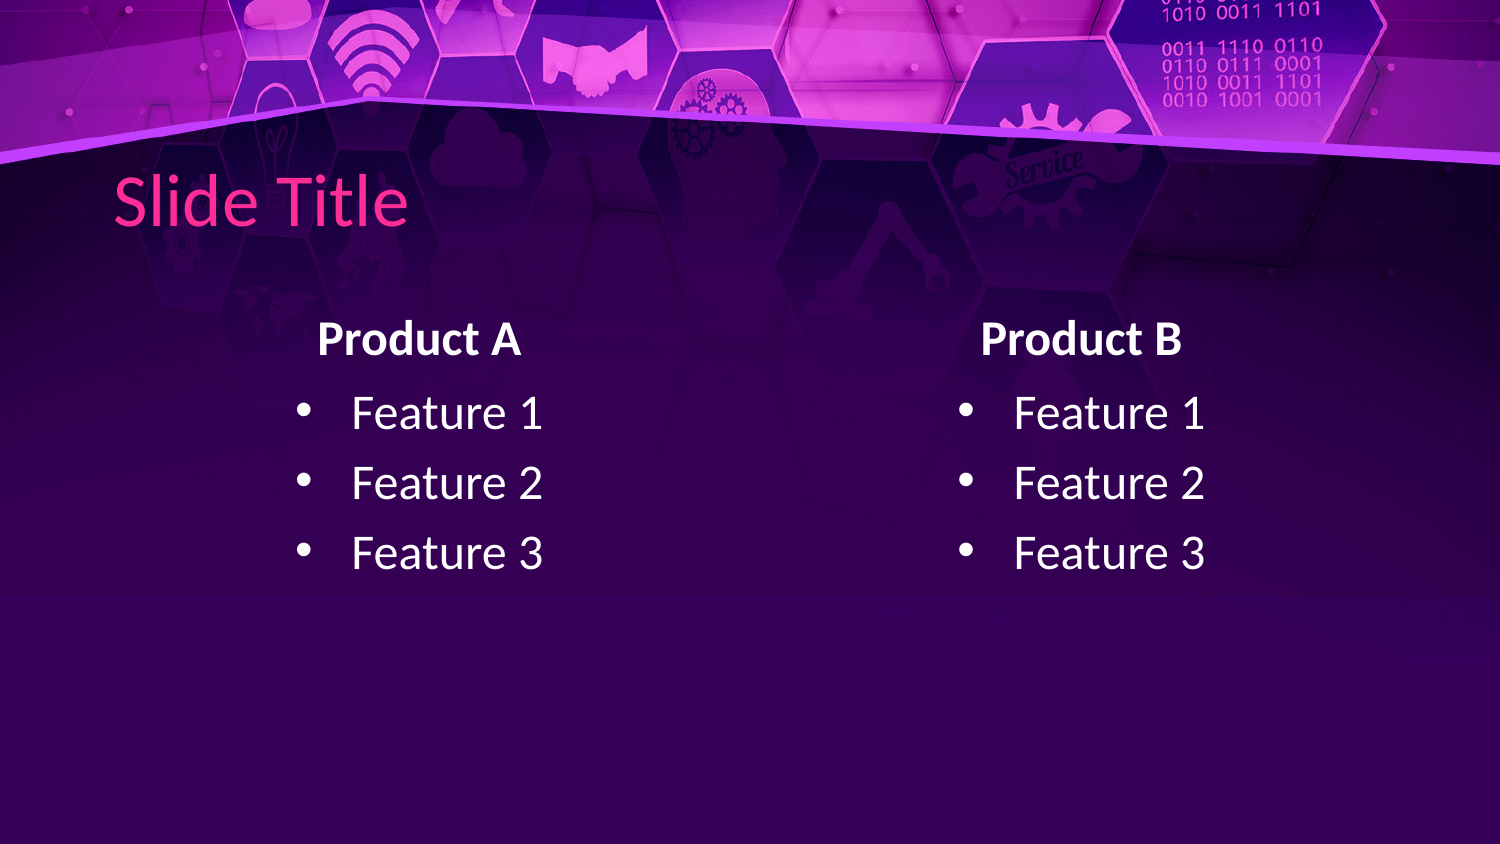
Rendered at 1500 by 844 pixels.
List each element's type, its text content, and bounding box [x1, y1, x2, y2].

title Slide Title [98, 121, 1427, 272]
list Feature 1 Feature 2 Feature 3 [88, 371, 750, 746]
picture [0, 0, 1500, 844]
list Product A [88, 294, 750, 371]
list Feature 1 Feature 2 Feature 3 [750, 371, 1413, 746]
list Product B [750, 294, 1413, 371]
